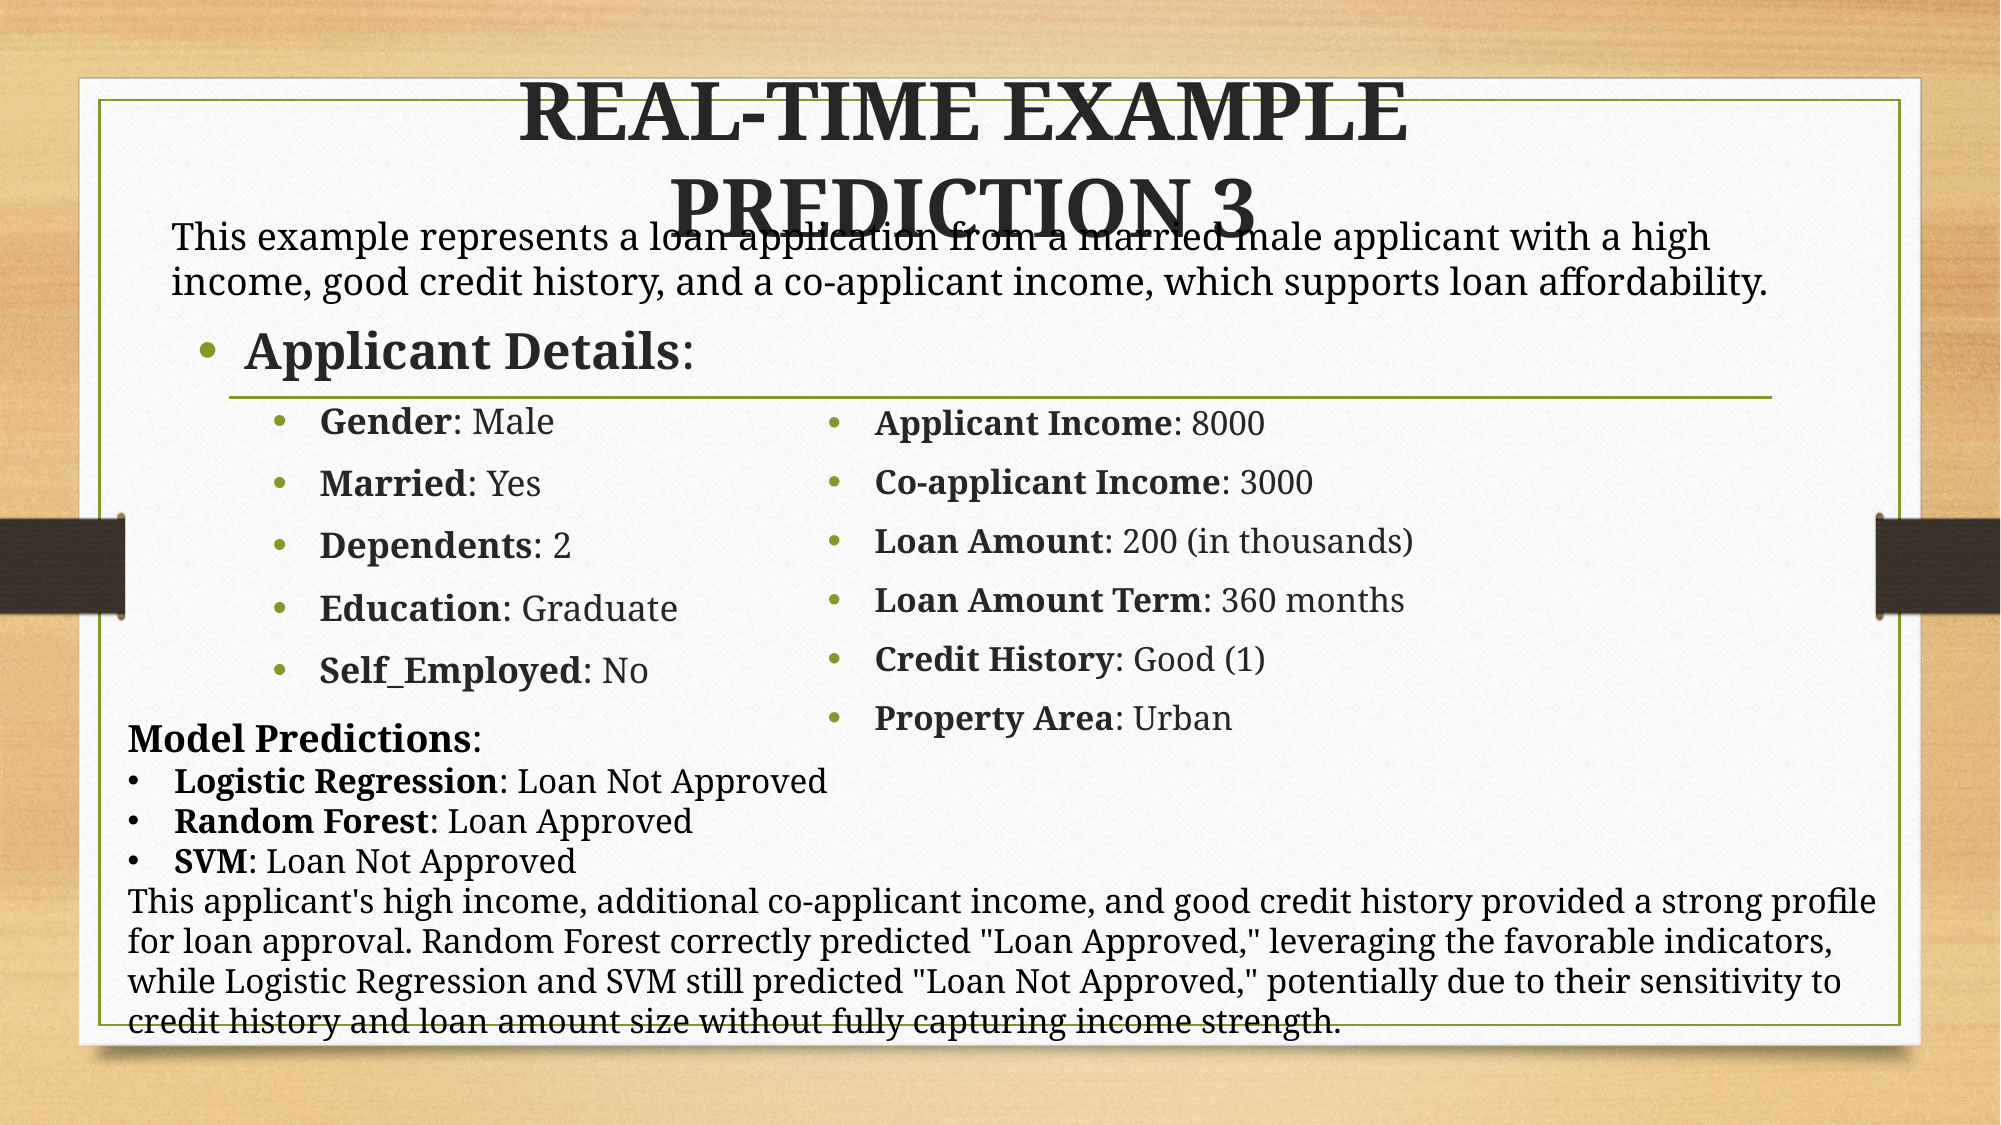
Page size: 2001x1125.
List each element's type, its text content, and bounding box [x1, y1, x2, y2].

text_box Model Predictions: Logistic Regression: Loan Not Approved Random Forest: Loan Approved SVM: Loan Not Approved This applicant's high income, additional co-applicant income, and good credit history provided a strong profile for loan approval. Random Forest correctly predicted "Loan Approved," leveraging the favorable indicators, while Logistic Regression and SVM still predicted "Loan Not Approved," potentially due to their sensitivity to credit history and loan amount size without fully capturing income strength. [112, 707, 1936, 1047]
title REAL-TIME EXAMPLE PREDICTION 3 [232, 51, 1695, 205]
picture [0, 0, 2001, 1125]
list Applicant Income: 8000 Co-applicant Income: 3000 Loan Amount: 200 (in thousands) Loan Amount Term: 360 months Credit History: Good (1) Property Area: Urban [737, 394, 1539, 707]
list Applicant Details: Gender: Male Married: Yes Dependents: 2 Education: Graduate Self_Employed: No [182, 311, 741, 707]
text_box This example represents a loan application from a married male applicant with a high income, good credit history, and a co-applicant income, which supports loan affordability. [156, 205, 1844, 311]
